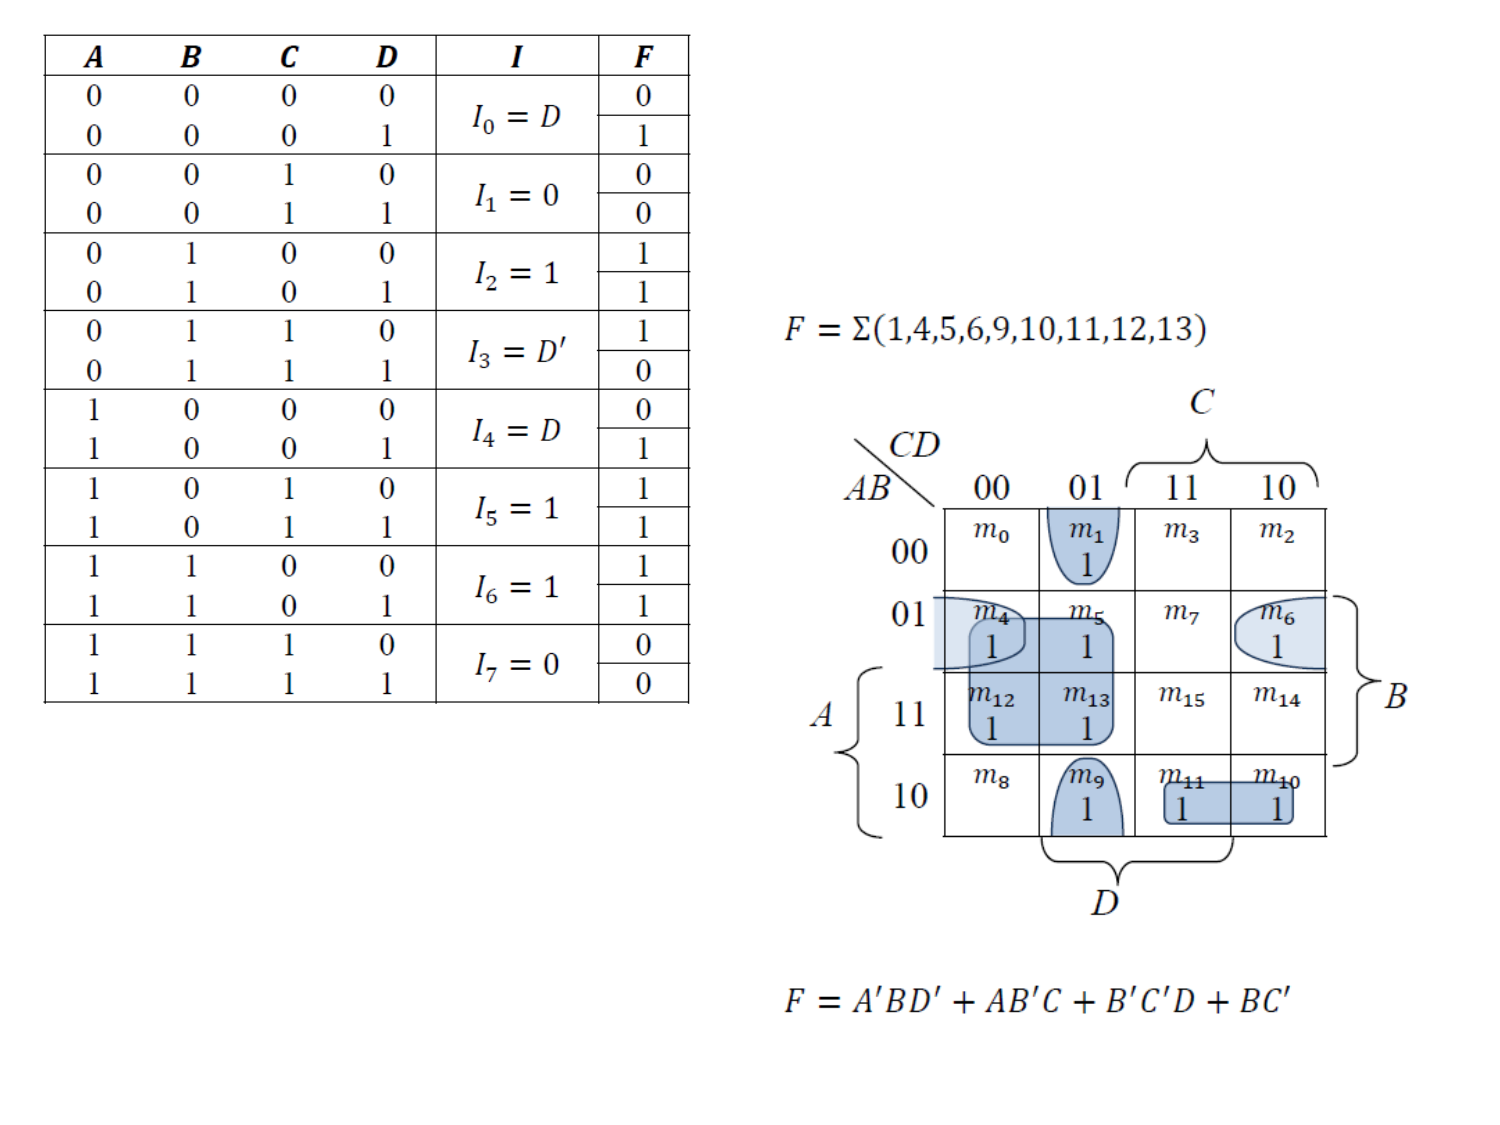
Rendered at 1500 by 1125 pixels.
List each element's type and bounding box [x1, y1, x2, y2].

picture [29, 18, 699, 711]
picture [749, 306, 1426, 1022]
